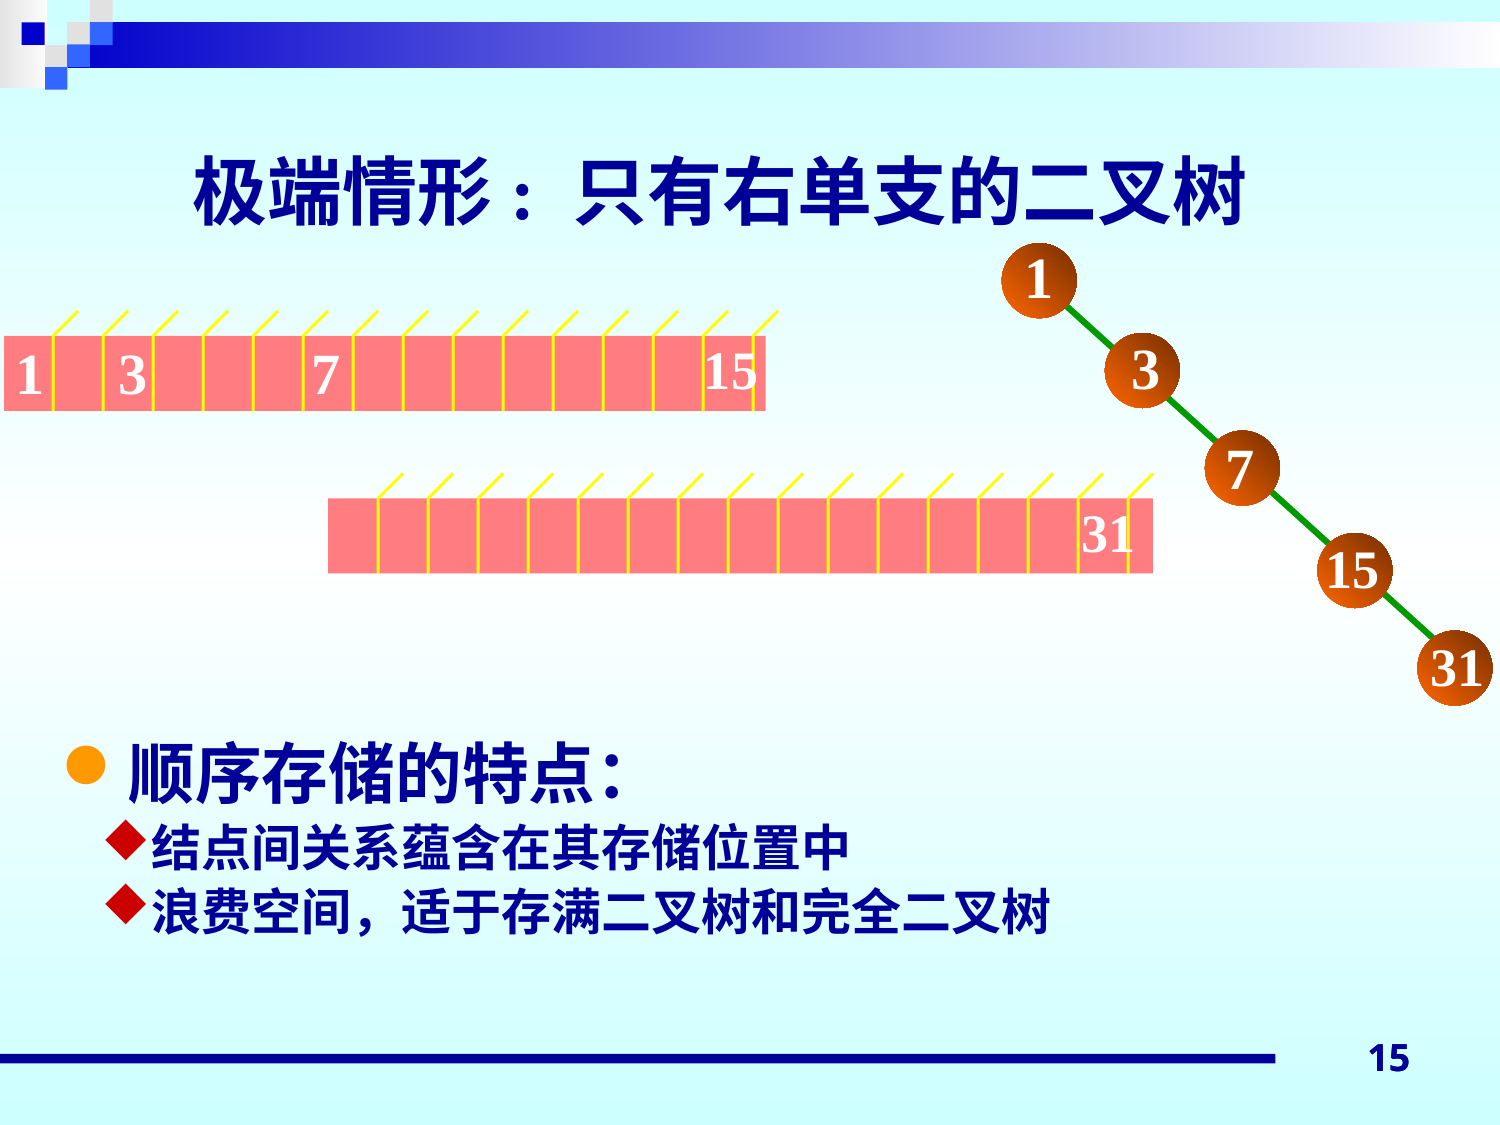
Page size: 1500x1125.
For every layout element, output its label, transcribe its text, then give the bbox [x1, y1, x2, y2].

text_box 顺序存储的特点： 结点间关系蕴含在其存储位置中 浪费空间，适于存满二叉树和完全二叉树 [47, 733, 1331, 949]
text_box 极端情形: 只有右单支的二叉树 [177, 137, 1263, 243]
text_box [0, 310, 1154, 574]
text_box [1001, 232, 1500, 706]
text_box 15 [1074, 1017, 1425, 1093]
